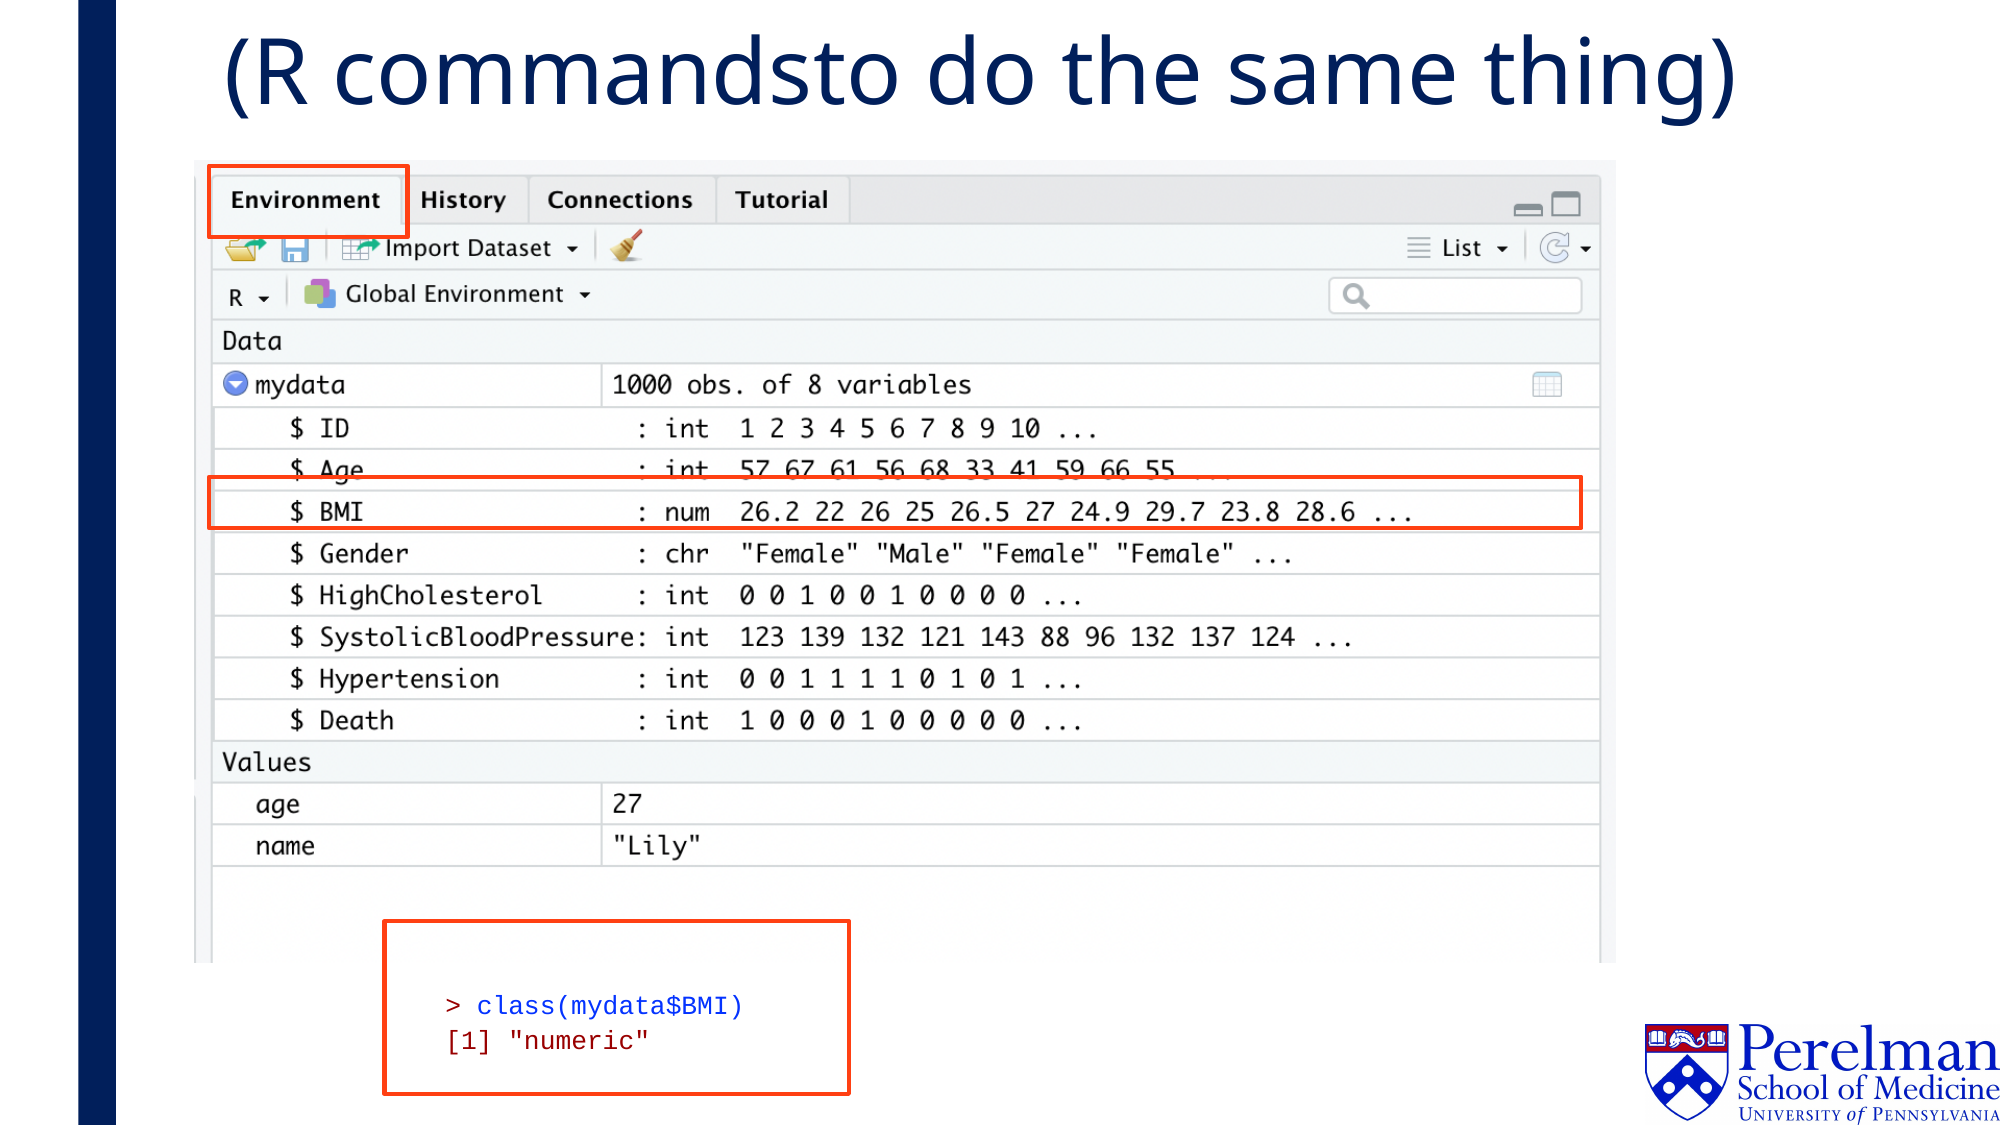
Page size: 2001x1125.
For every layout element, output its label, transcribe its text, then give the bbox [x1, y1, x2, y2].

text_box [384, 963, 849, 1094]
title (R commands to do the same thing) [223, 42, 1914, 231]
picture [1645, 1024, 2000, 1125]
picture [194, 160, 1616, 963]
